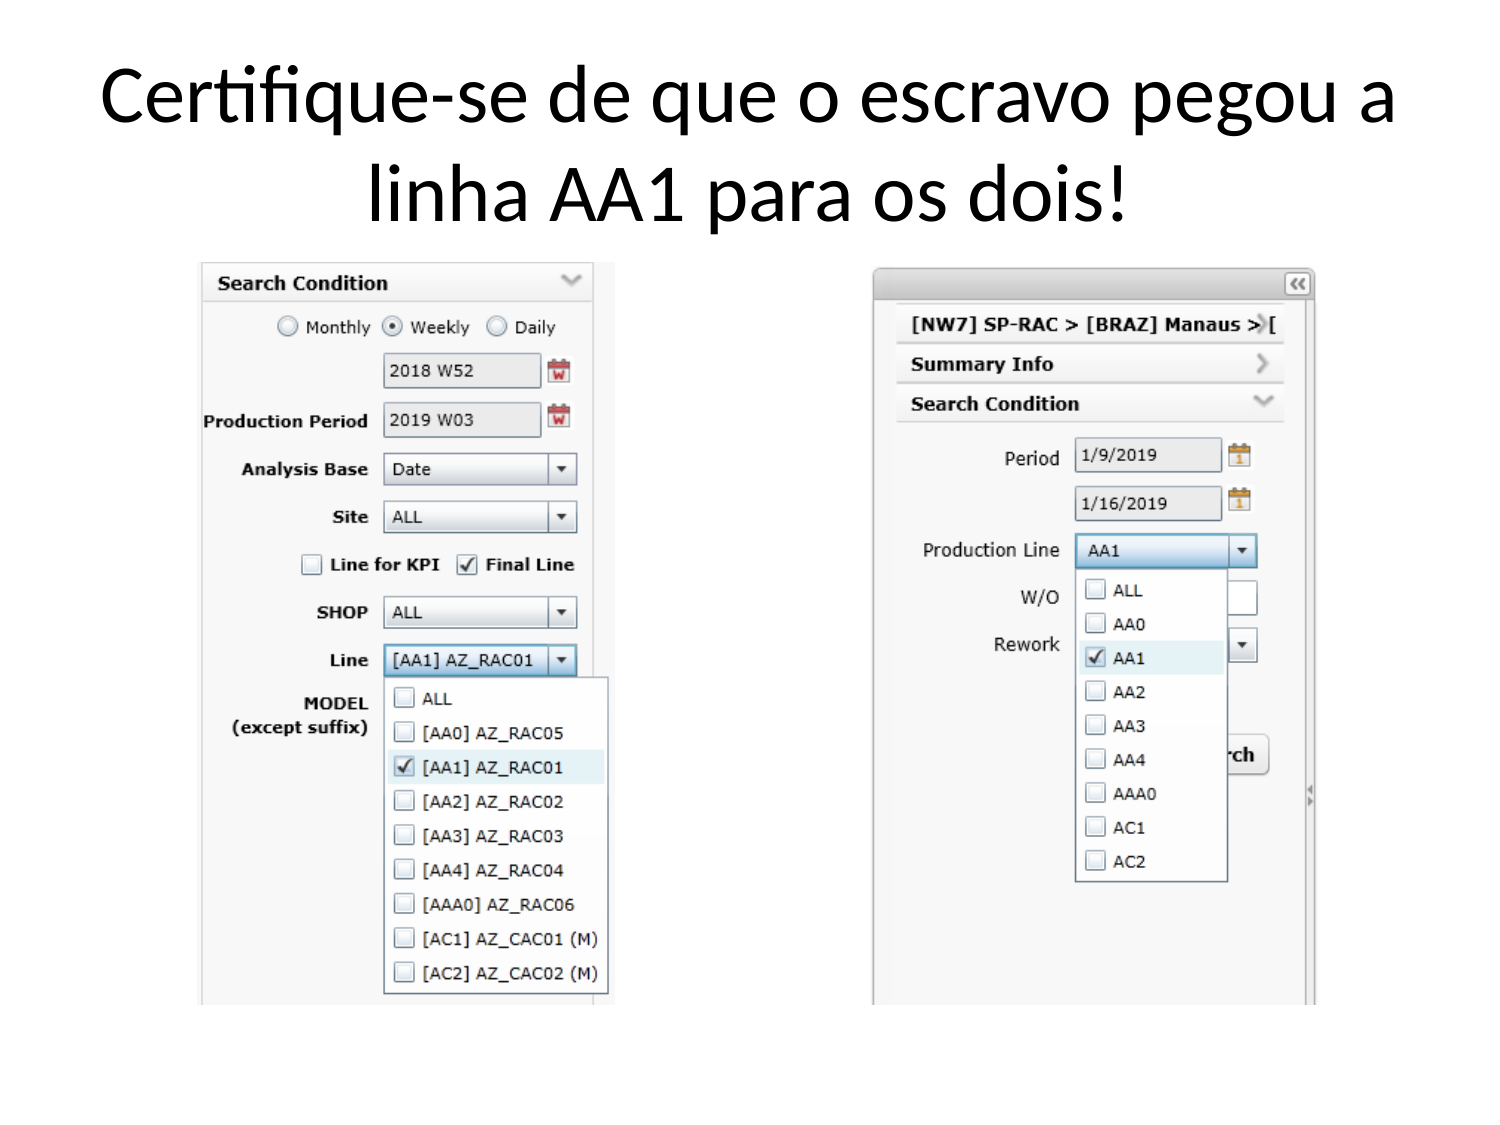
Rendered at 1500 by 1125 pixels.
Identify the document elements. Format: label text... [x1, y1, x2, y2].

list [867, 262, 1321, 1006]
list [197, 262, 616, 1006]
title Certifique-se de que o escravo pegou a linha AA1 para os dois! [75, 45, 1425, 233]
